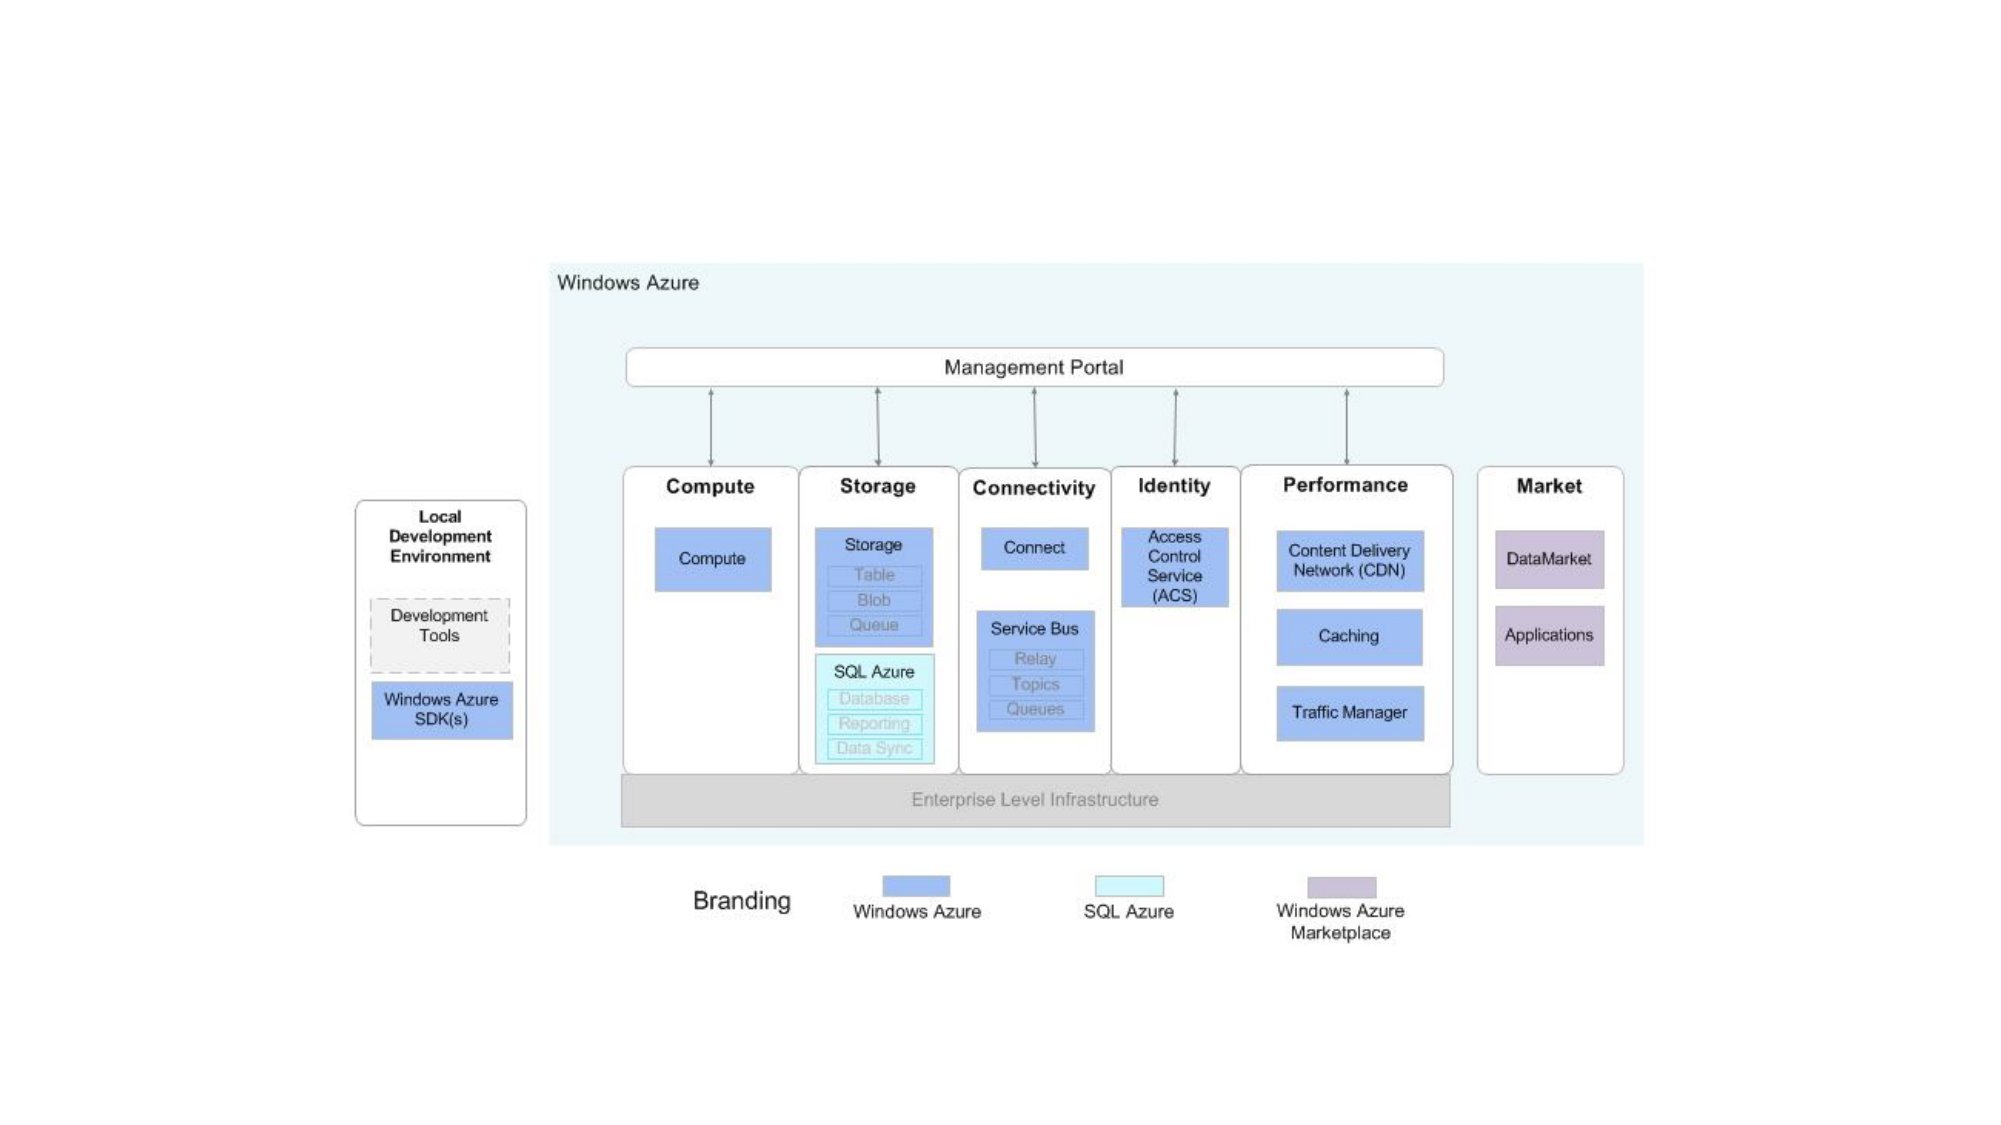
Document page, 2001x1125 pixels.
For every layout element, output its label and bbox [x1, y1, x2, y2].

list [338, 255, 1668, 965]
